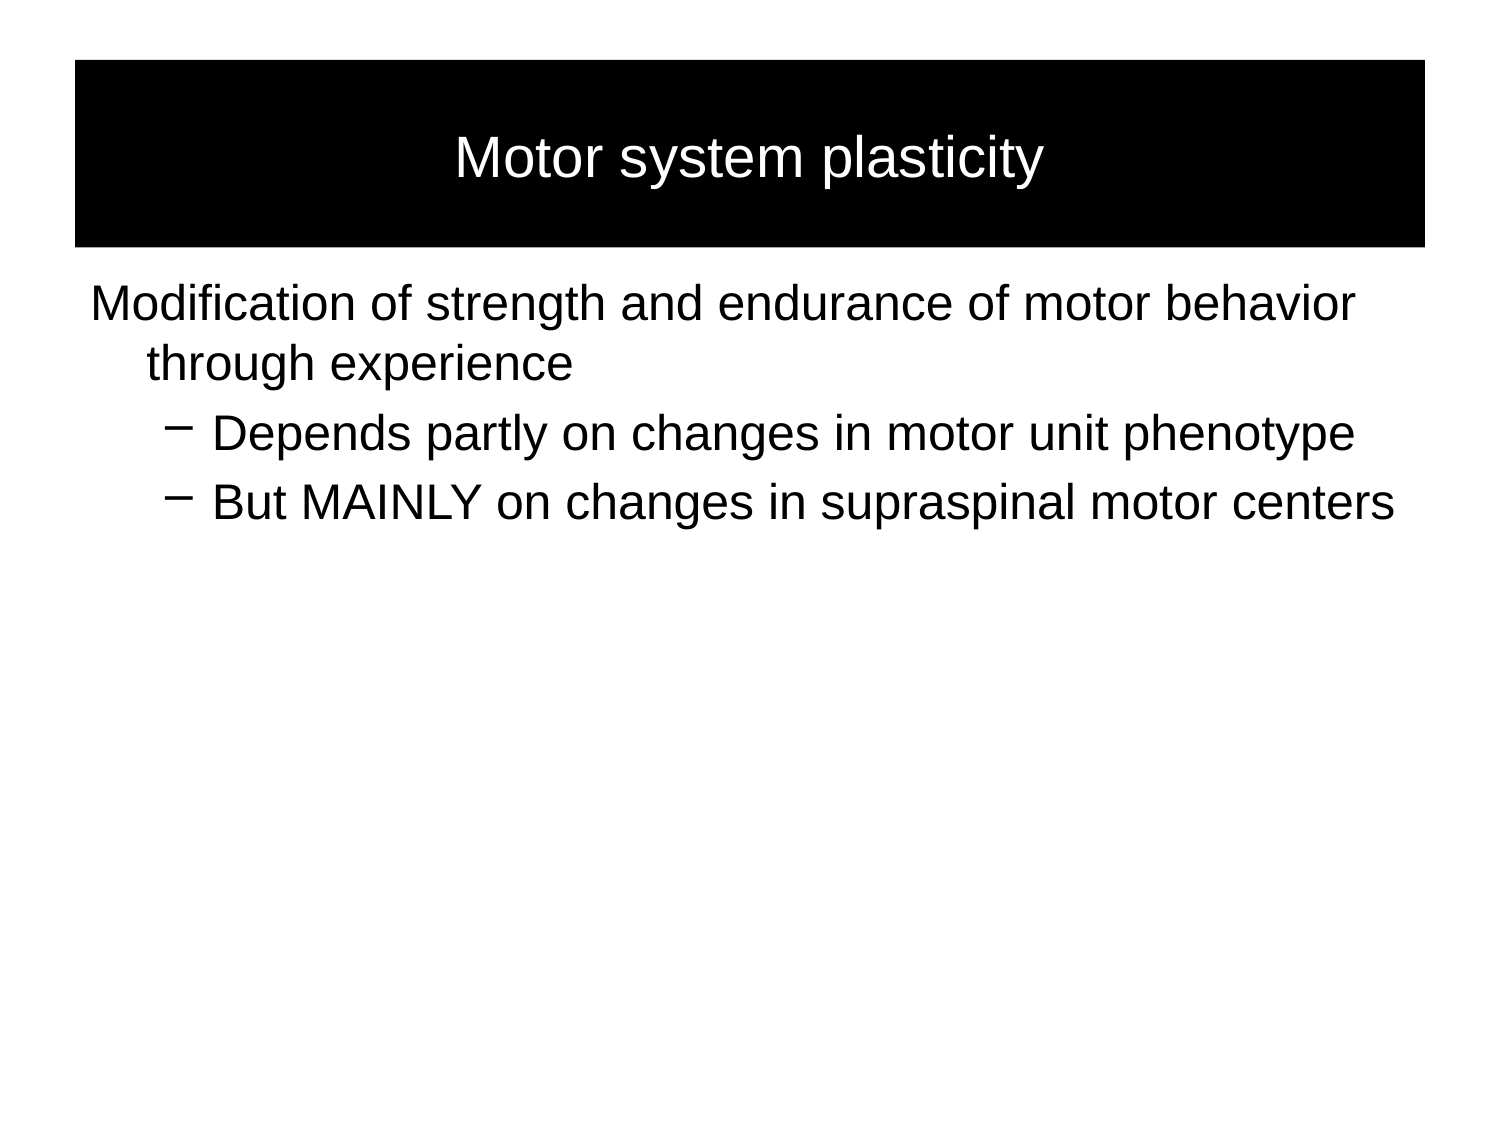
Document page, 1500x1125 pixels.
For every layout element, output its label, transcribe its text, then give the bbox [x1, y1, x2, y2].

list Modification of strength and endurance of motor behavior through experience Depends partly on changes in motor unit phenotype But MAINLY on changes in supraspinal motor centers [75, 262, 1425, 1005]
title Motor system plasticity [74, 59, 1426, 248]
